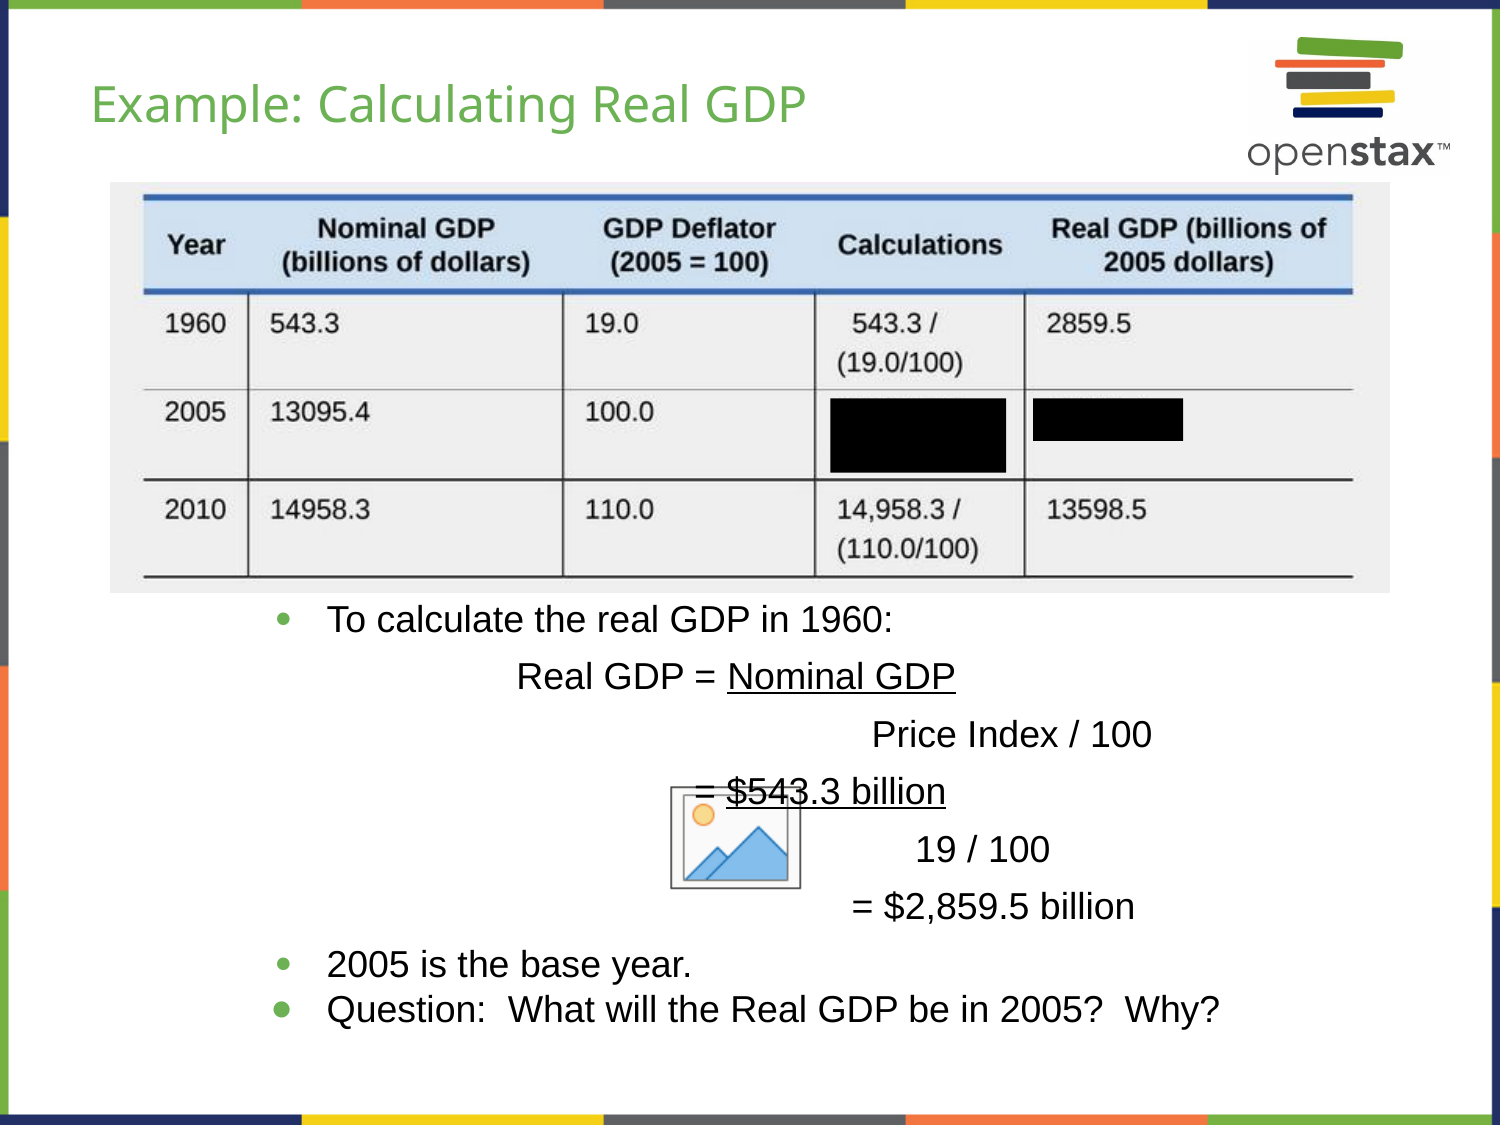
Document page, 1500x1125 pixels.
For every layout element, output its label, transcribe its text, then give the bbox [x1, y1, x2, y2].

picture [0, 0, 1500, 1125]
title Example: Calculating Real GDP [75, 39, 1244, 148]
